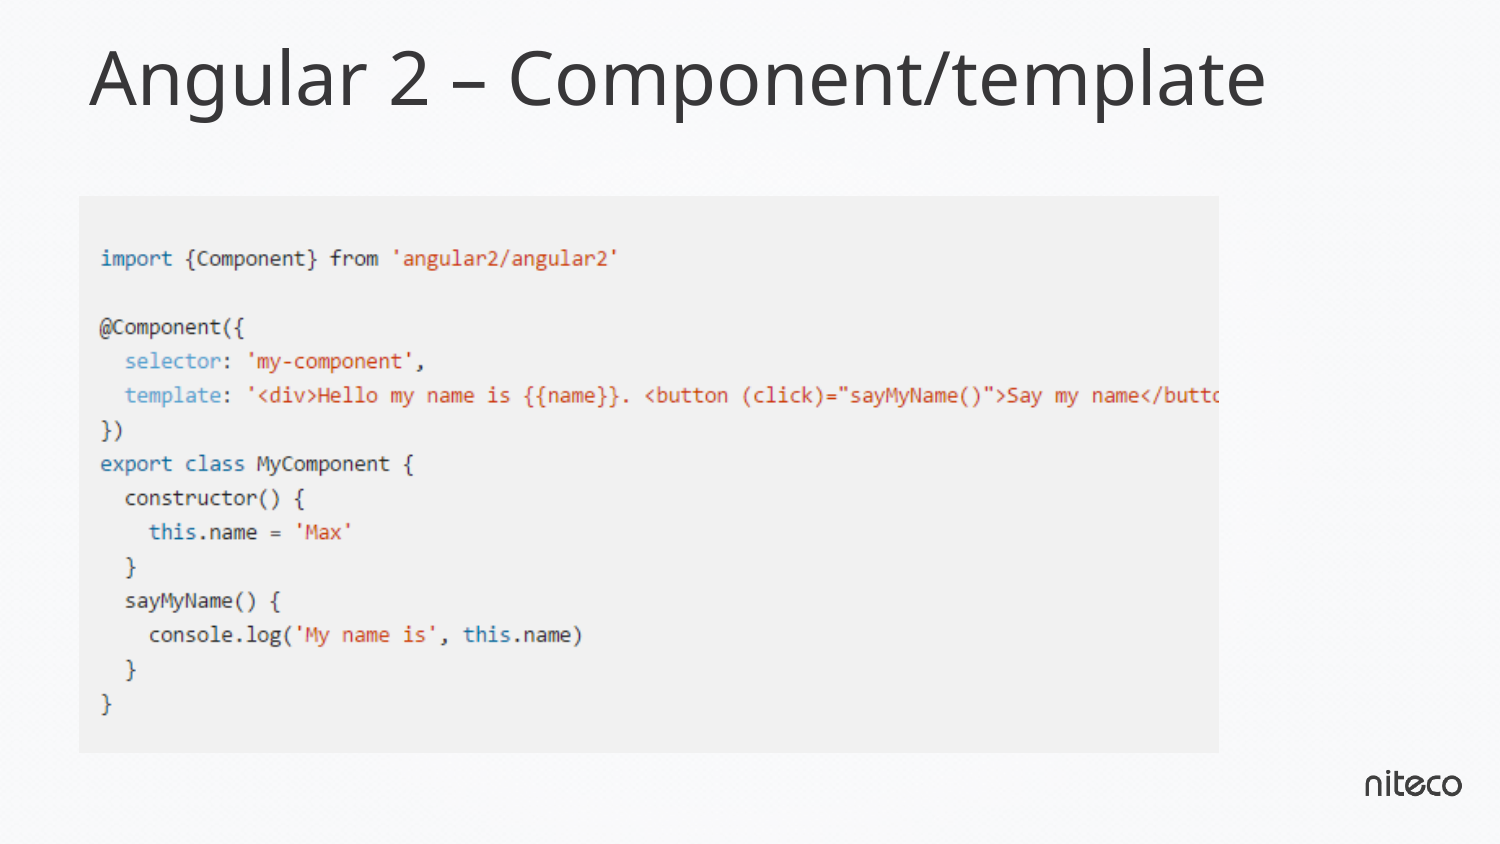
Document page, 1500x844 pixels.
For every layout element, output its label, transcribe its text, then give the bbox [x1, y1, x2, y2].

text_box [74, 197, 1425, 755]
picture [79, 196, 1219, 753]
title Angular 2 – Component/template [75, 33, 1425, 175]
picture [1334, 761, 1471, 806]
